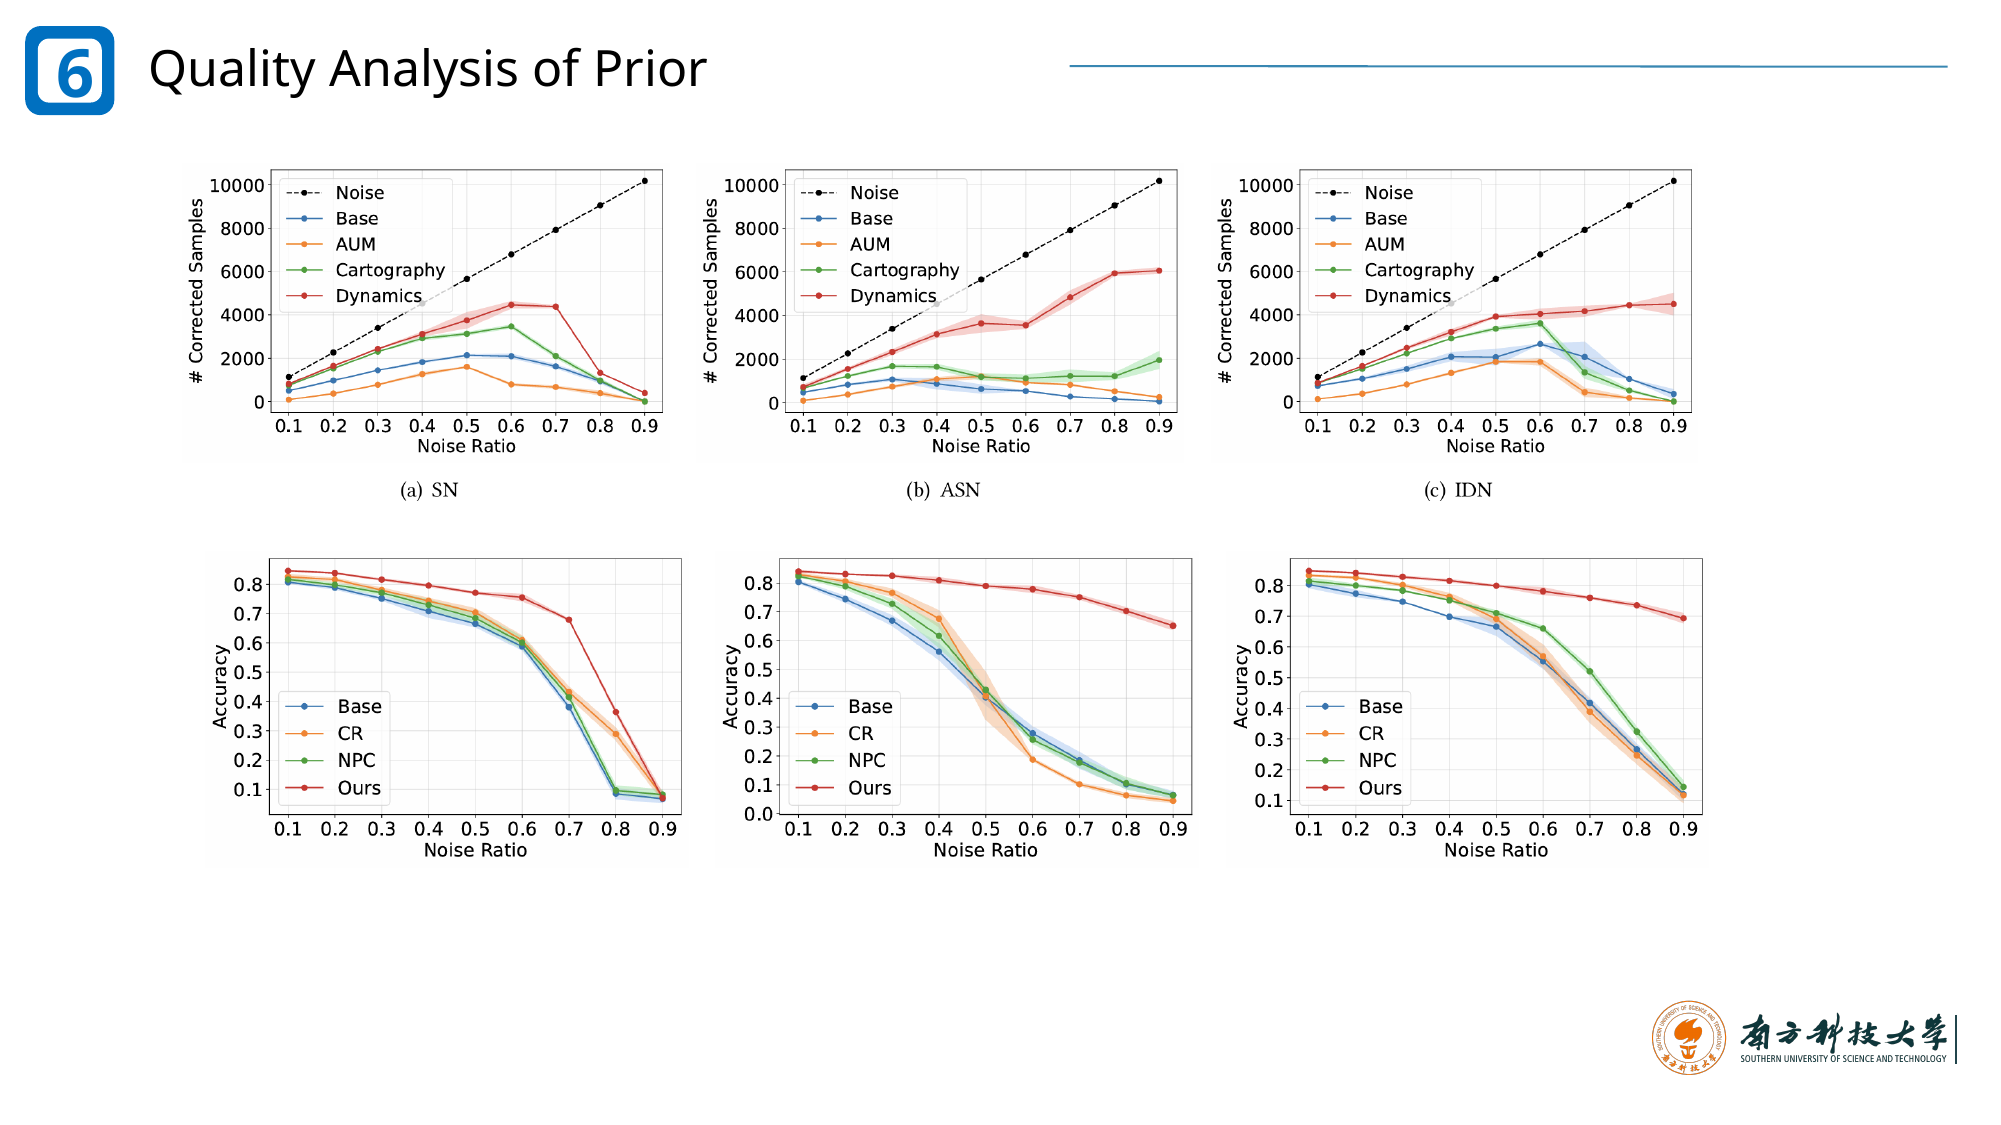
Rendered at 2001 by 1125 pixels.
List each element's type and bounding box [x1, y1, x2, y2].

text_box [26, 27, 1070, 115]
picture [174, 154, 1733, 506]
picture [174, 537, 1733, 869]
text_box [1516, 60, 1948, 67]
text_box [1650, 999, 1956, 1077]
